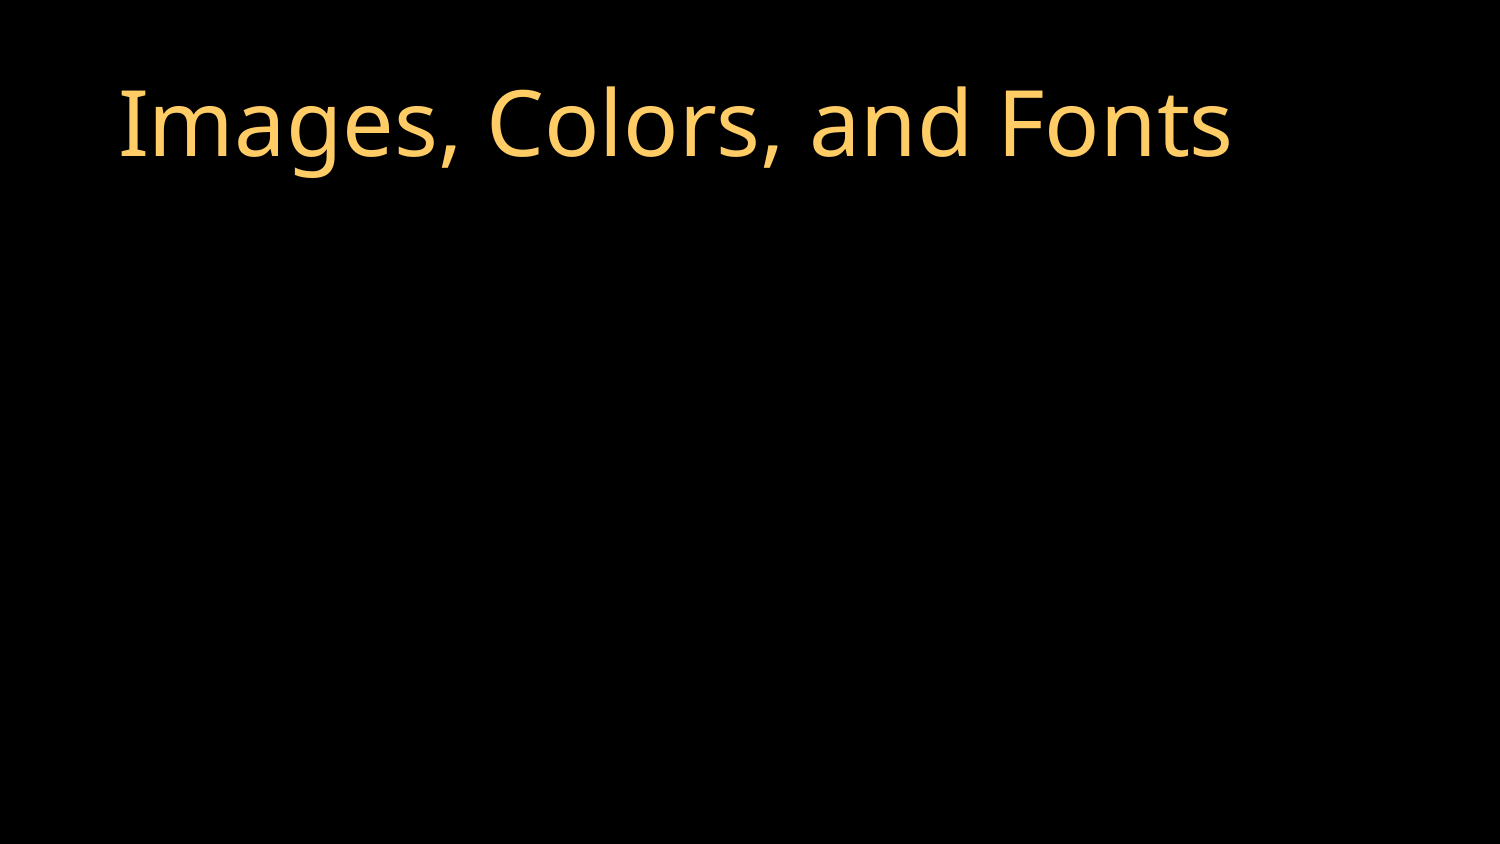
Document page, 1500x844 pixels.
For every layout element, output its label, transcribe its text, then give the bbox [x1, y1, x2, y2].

title Images, Colors, and Fonts [103, 44, 1397, 208]
